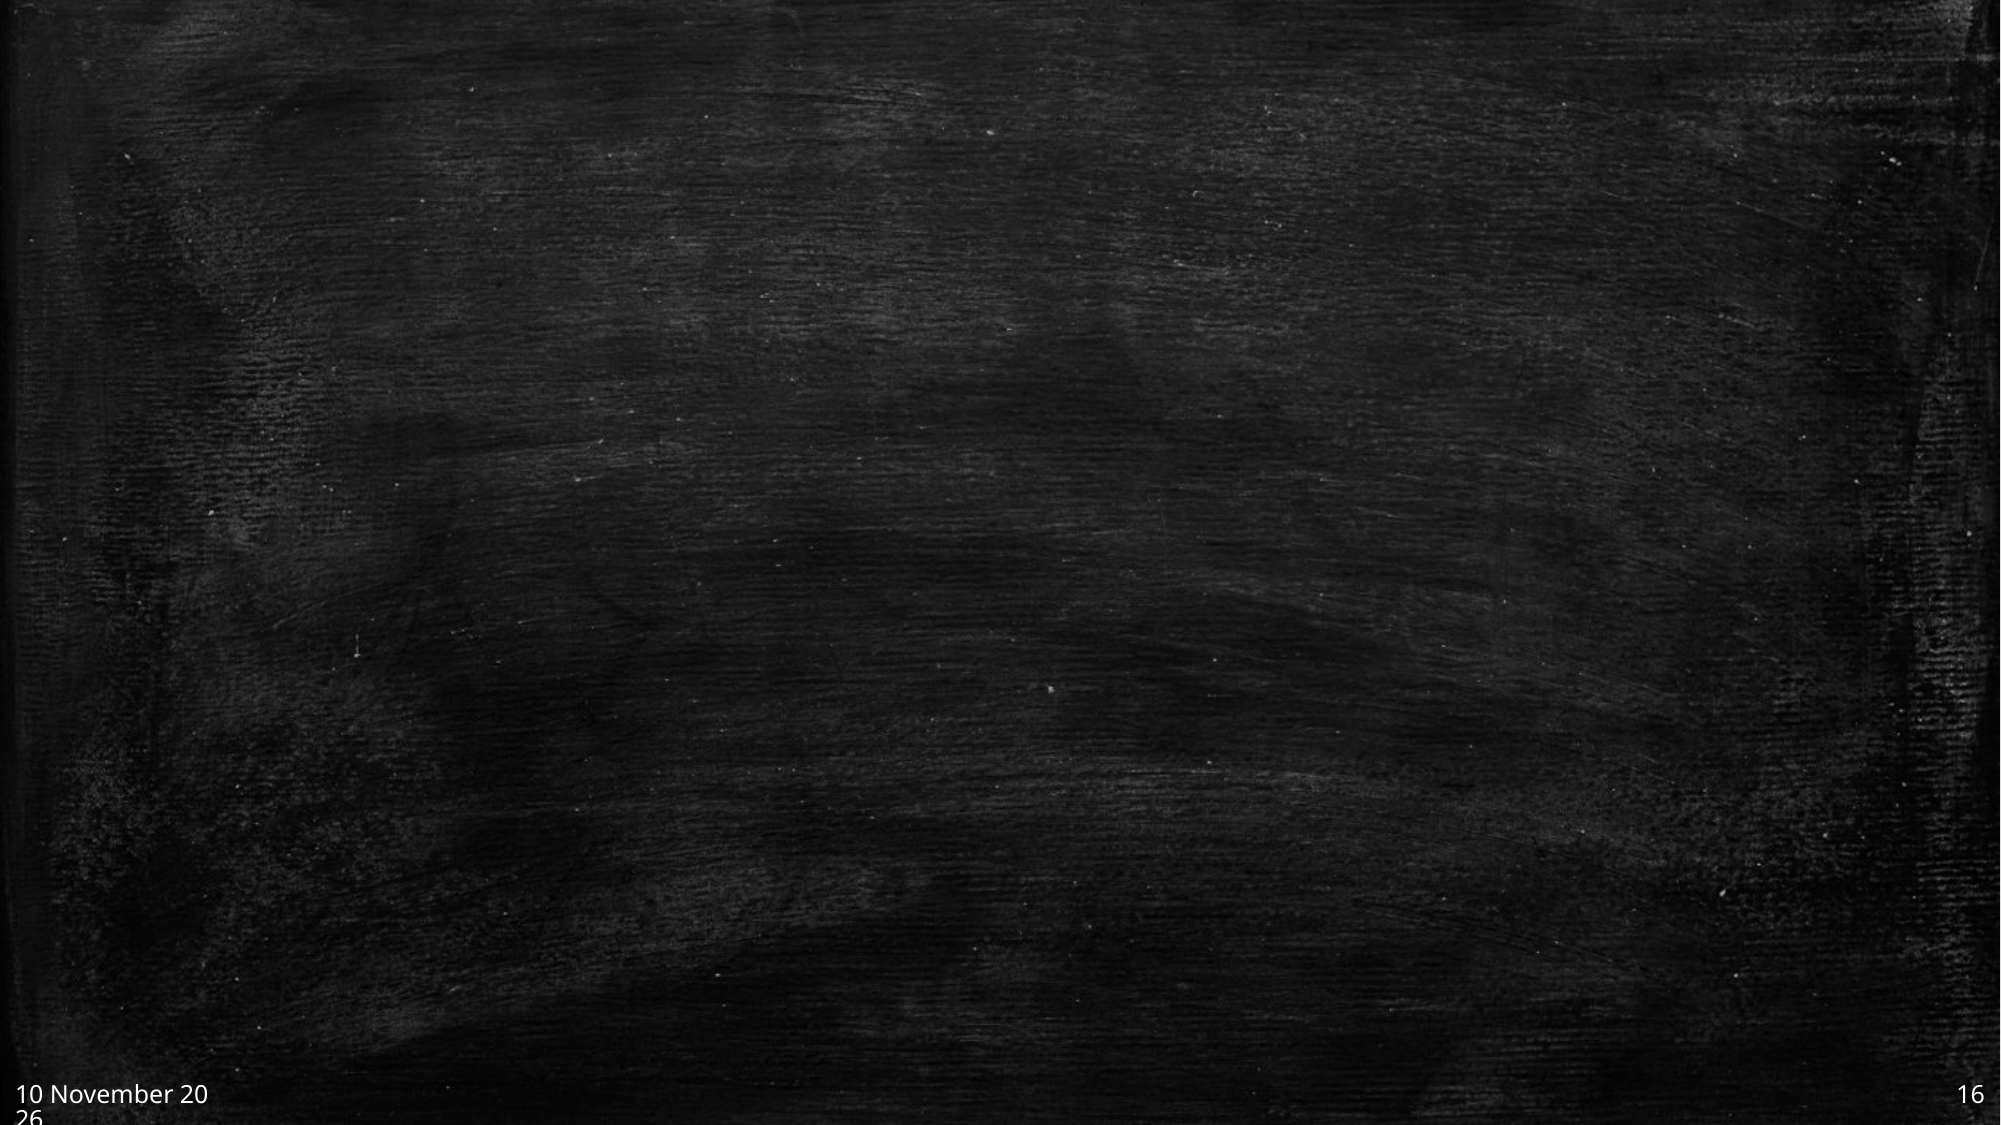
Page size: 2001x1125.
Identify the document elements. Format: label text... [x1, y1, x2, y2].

slide_number 15 [1812, 1072, 2000, 1118]
slide_number 16 Desember 2021 [0, 1072, 235, 1118]
